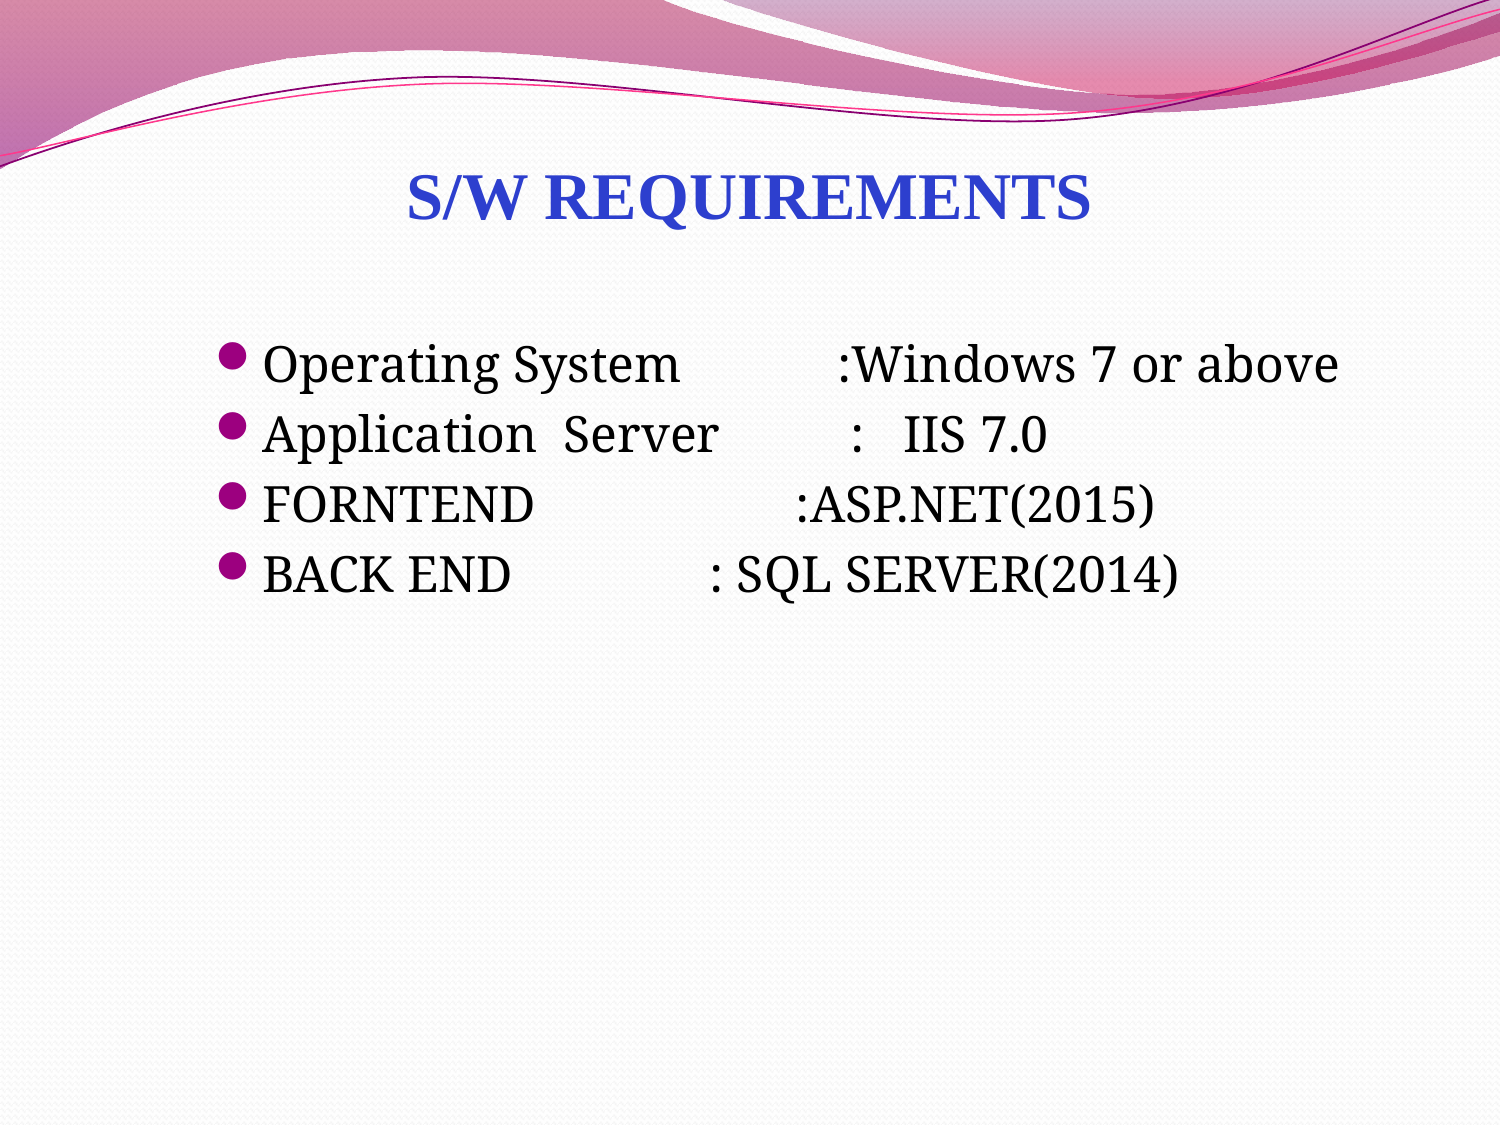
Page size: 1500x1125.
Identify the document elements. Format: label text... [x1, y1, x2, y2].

list Operating System :Windows 7 or above Application Server : IIS 7.0 FORNTEND :ASP.NET(2015) BACK END : SQL SERVER(2014) [200, 324, 1500, 1045]
title S/W REQUIREMENTS [75, 115, 1425, 303]
